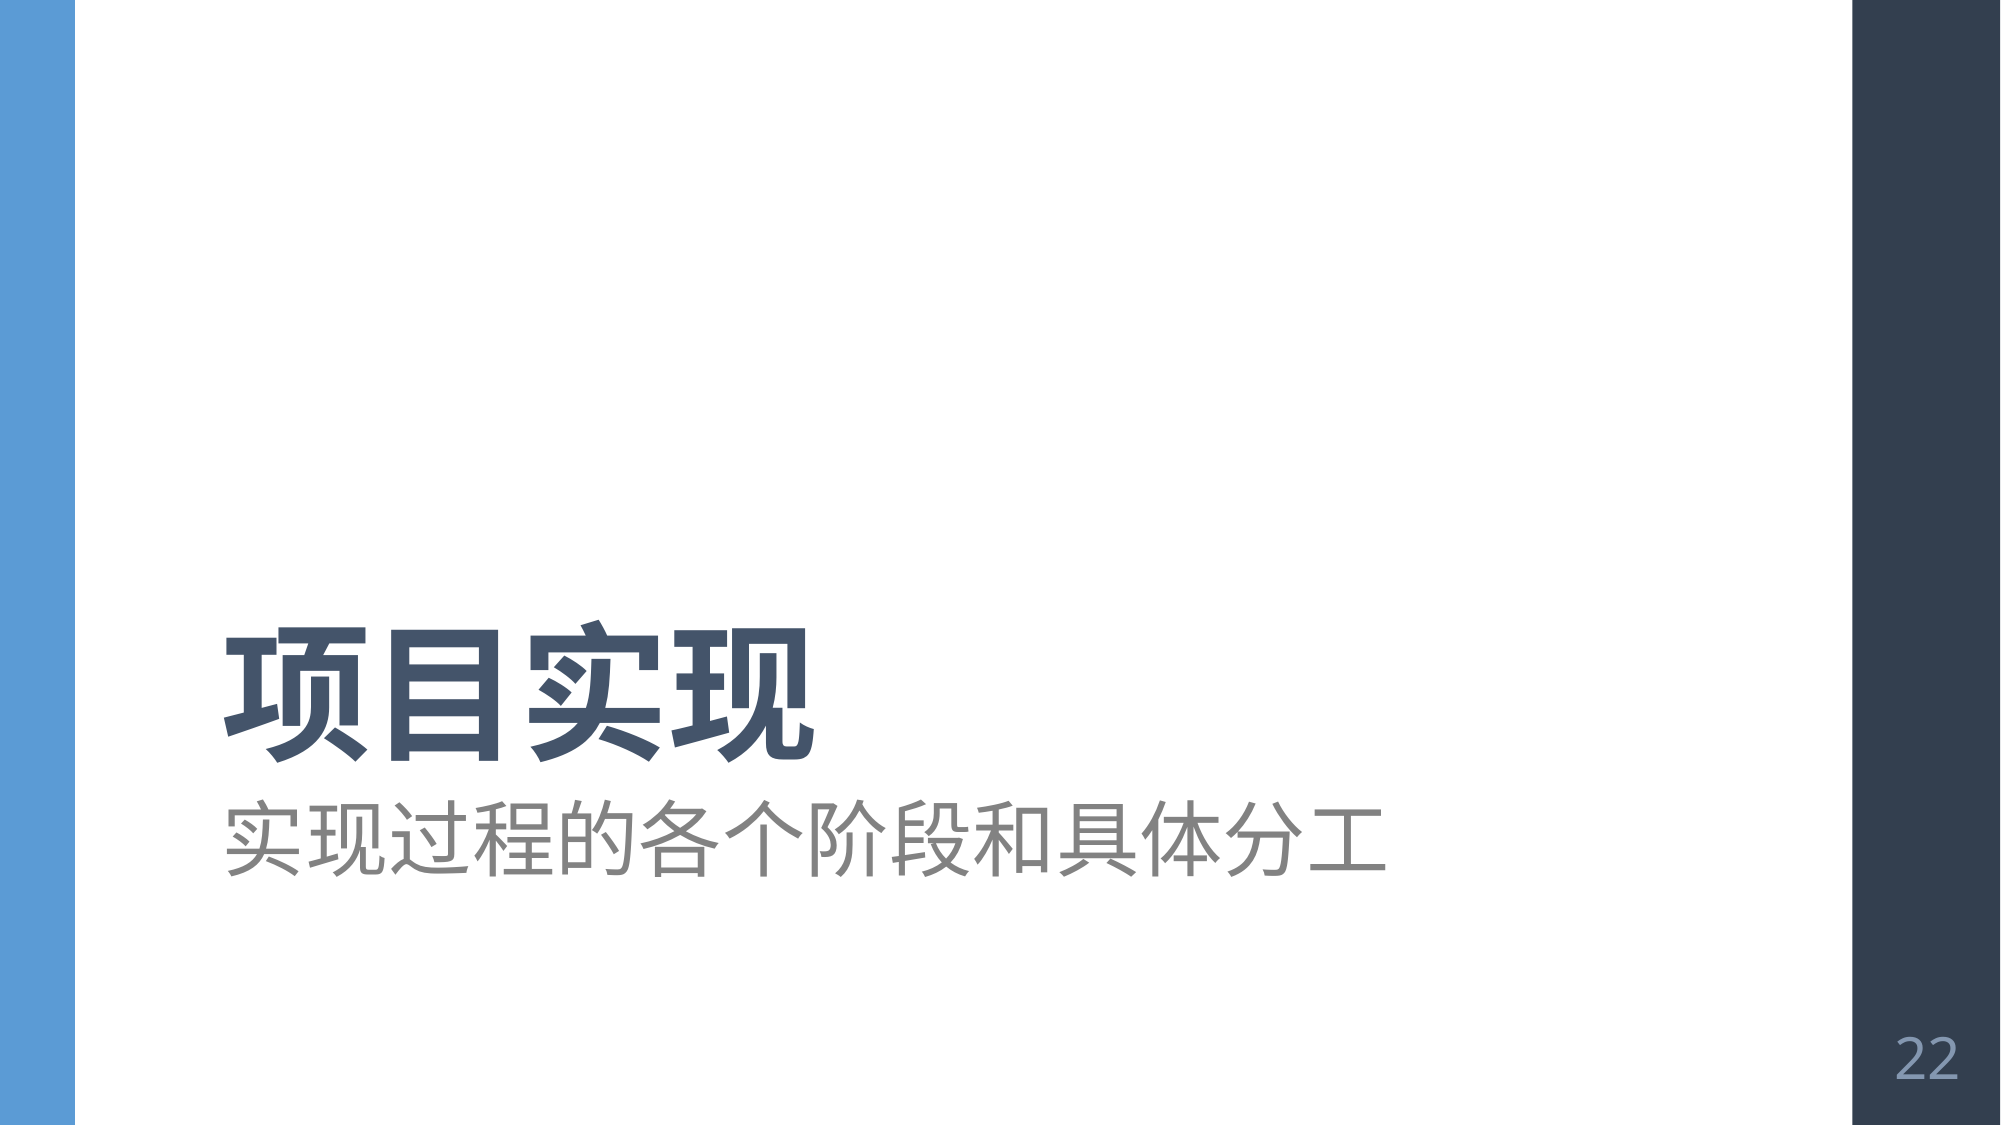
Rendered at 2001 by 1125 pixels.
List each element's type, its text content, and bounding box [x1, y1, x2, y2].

list 实现过程的各个阶段和具体分工 [206, 787, 1752, 1065]
slide_number 22 [1852, 1012, 2000, 1110]
title 项目实现 [206, 124, 1752, 787]
